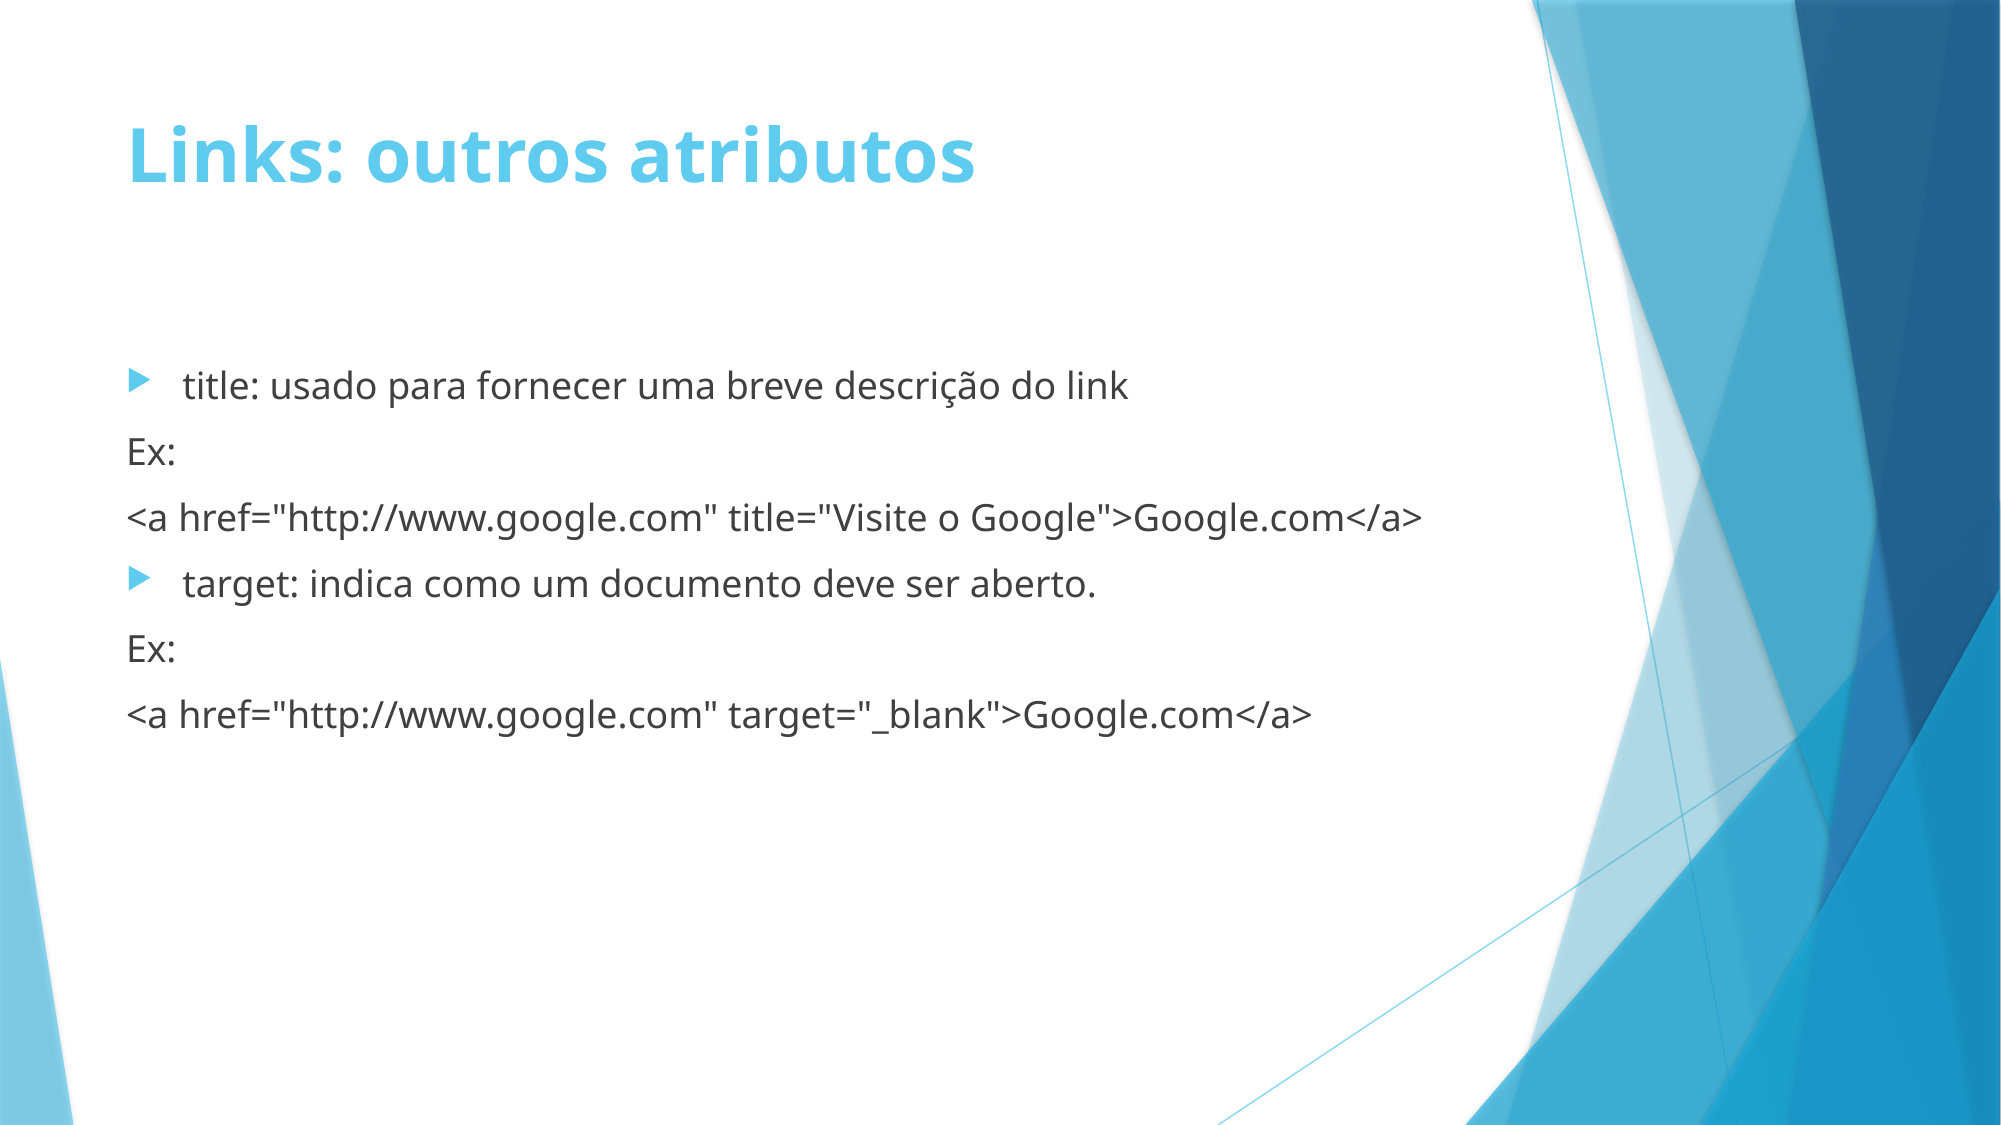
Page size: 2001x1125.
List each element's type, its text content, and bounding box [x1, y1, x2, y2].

list title: usado para fornecer uma breve descrição do link Ex: <a href="http://www.google.com" title="Visite o Google">Google.com</a> target: indica como um documento deve ser aberto. Ex: <a href="http://www.google.com" target="_blank">Google.com</a> [111, 354, 1522, 992]
title Links: outros atributos [111, 99, 1522, 317]
